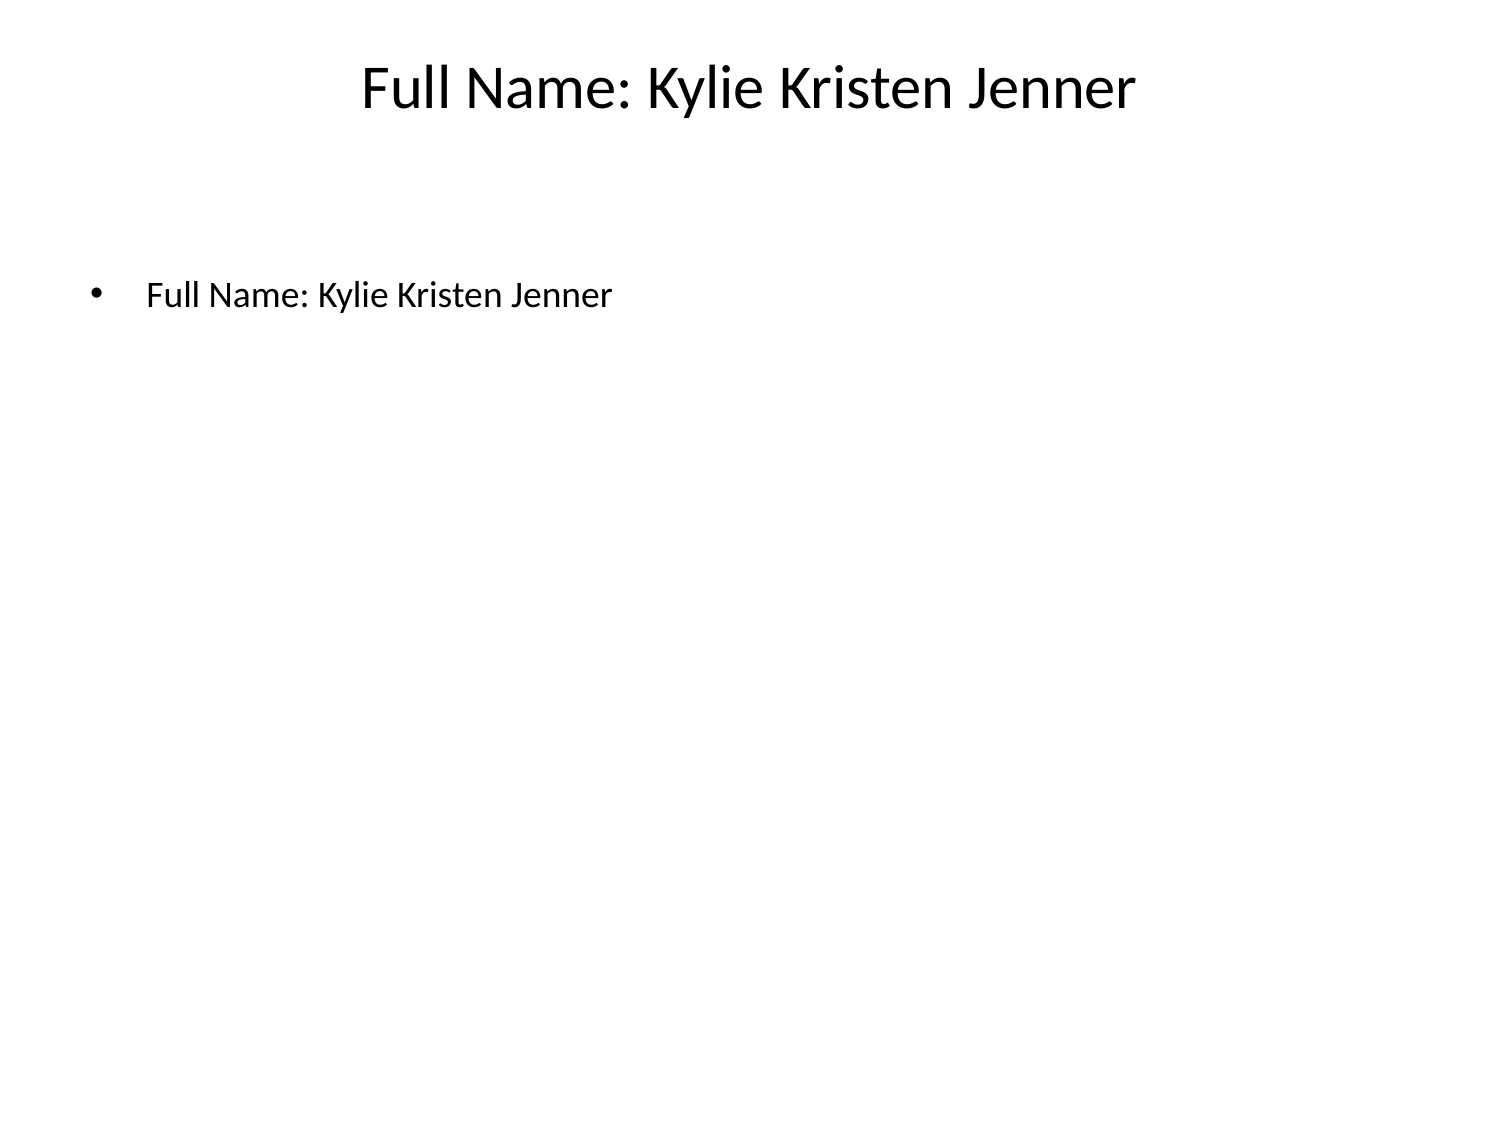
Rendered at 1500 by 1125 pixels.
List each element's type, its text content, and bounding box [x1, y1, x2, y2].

title Full Name: Kylie Kristen Jenner [75, 45, 1425, 233]
list Full Name: Kylie Kristen Jenner [75, 262, 1425, 1005]
